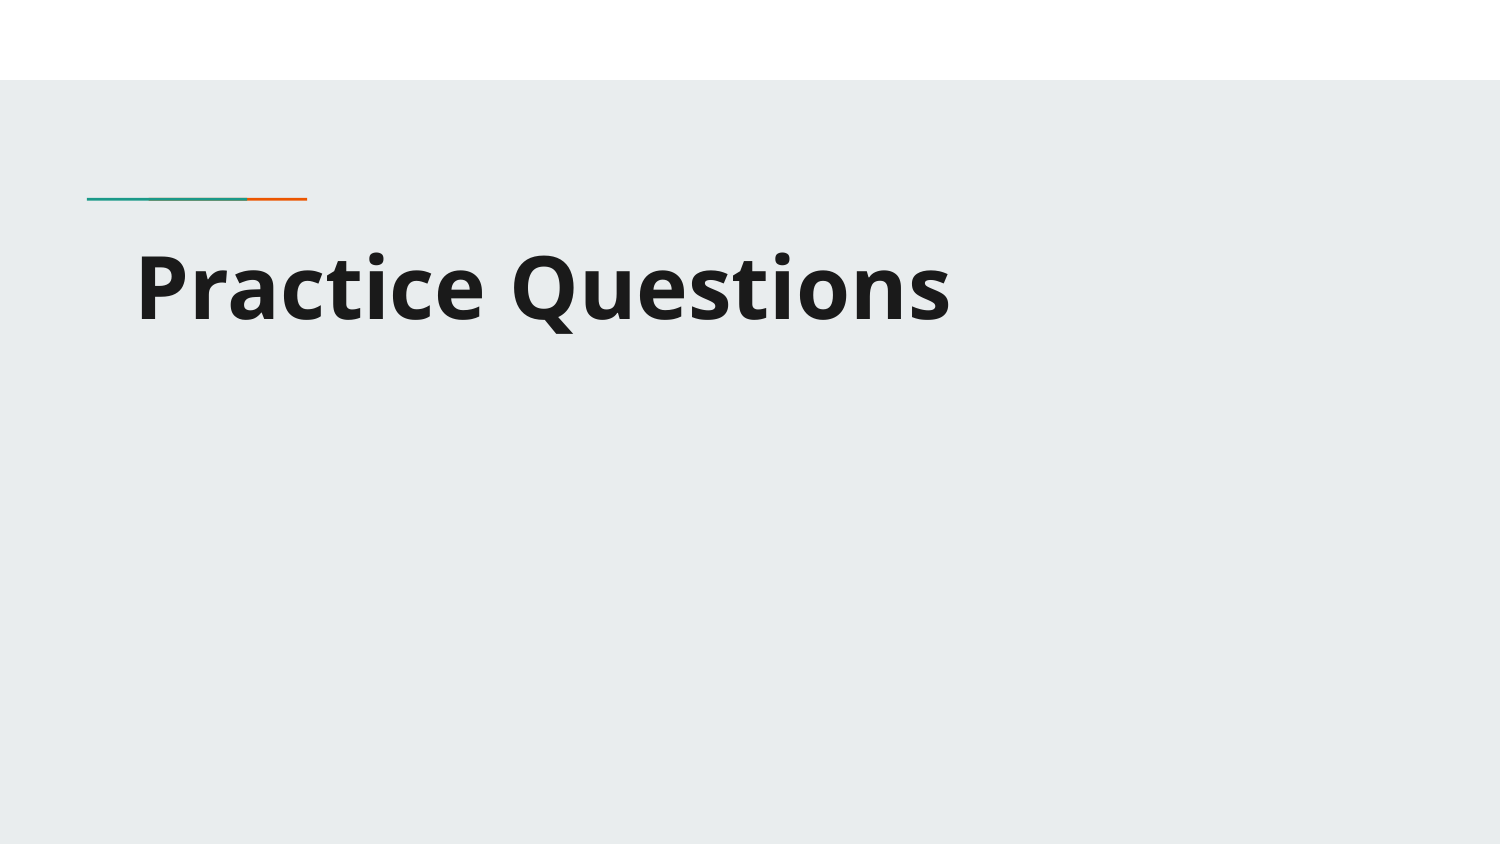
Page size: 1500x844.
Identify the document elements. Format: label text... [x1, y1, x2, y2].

title Practice Questions [119, 216, 1381, 490]
